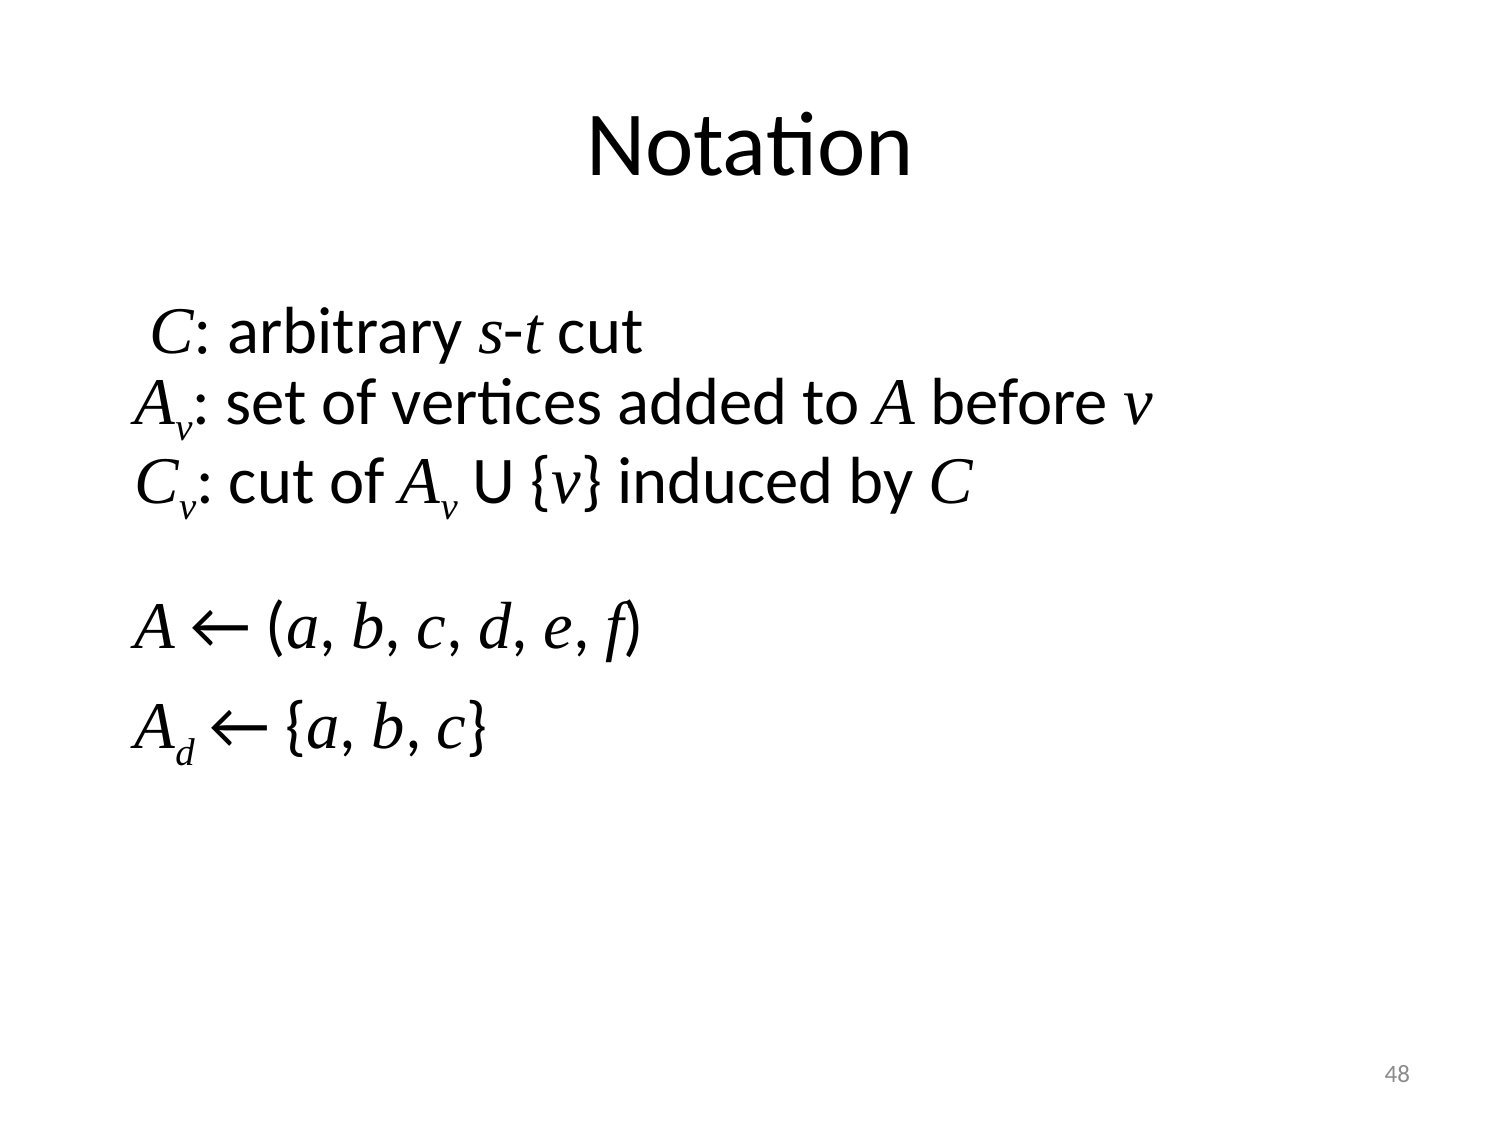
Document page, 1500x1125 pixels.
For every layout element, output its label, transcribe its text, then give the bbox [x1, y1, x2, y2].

text_box Ad ← {a, b, c} [0, 675, 1500, 781]
title Notation [75, 45, 1425, 233]
text_box Av: set of vertices added to A before v [0, 350, 1500, 429]
text_box C: arbitrary s-t cut [0, 279, 659, 374]
text_box Cv: cut of Av U {v} induced by C [0, 429, 1500, 535]
slide_number 48 [1074, 1042, 1425, 1103]
text_box A ← (a, b, c, d, e, f) [0, 574, 1500, 670]
